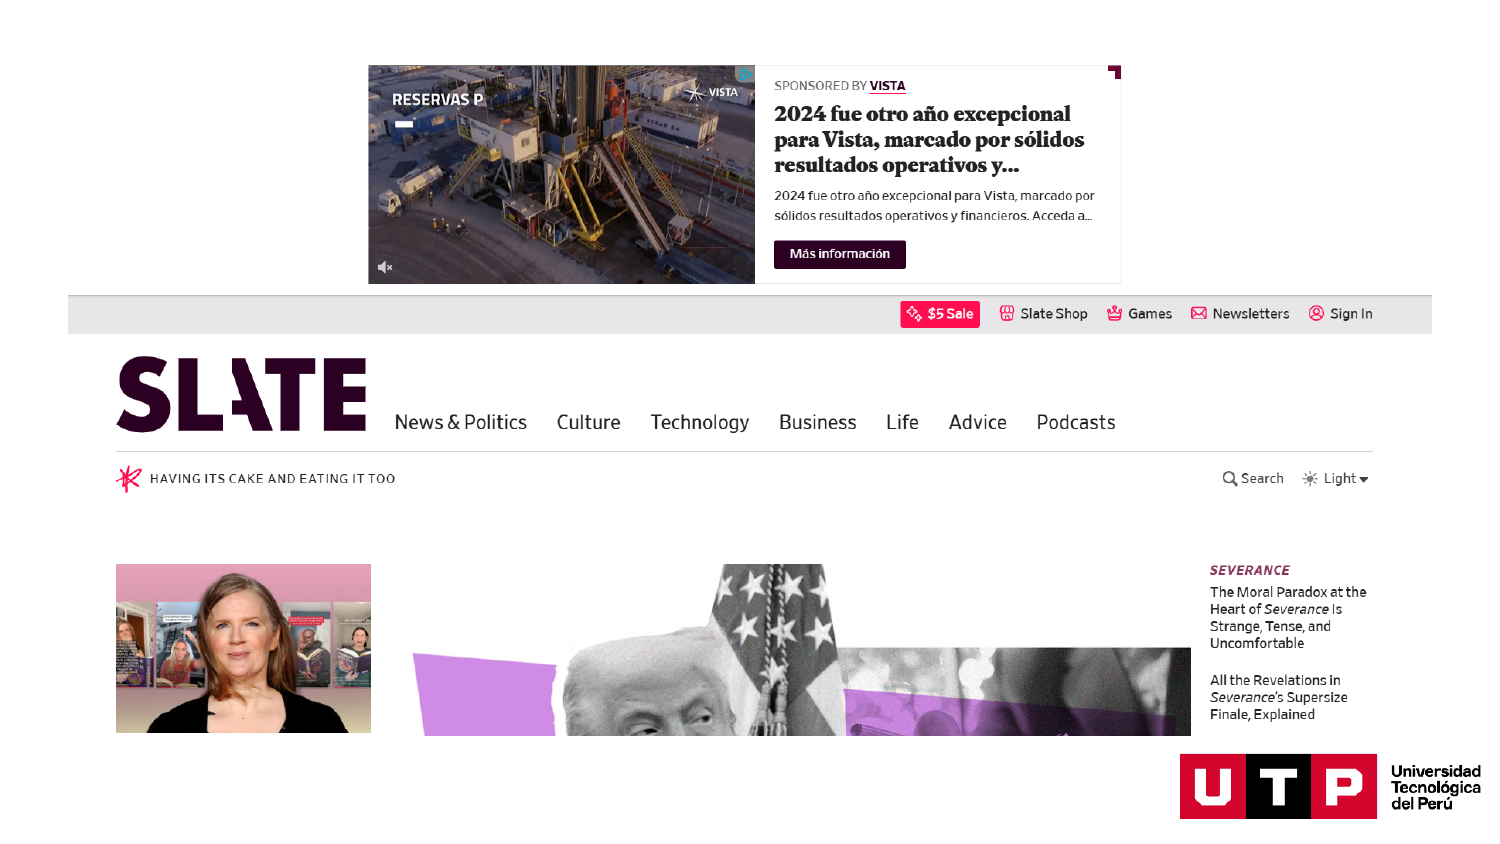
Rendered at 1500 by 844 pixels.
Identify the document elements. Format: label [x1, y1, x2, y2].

picture [68, 58, 1432, 736]
picture [1180, 752, 1500, 820]
